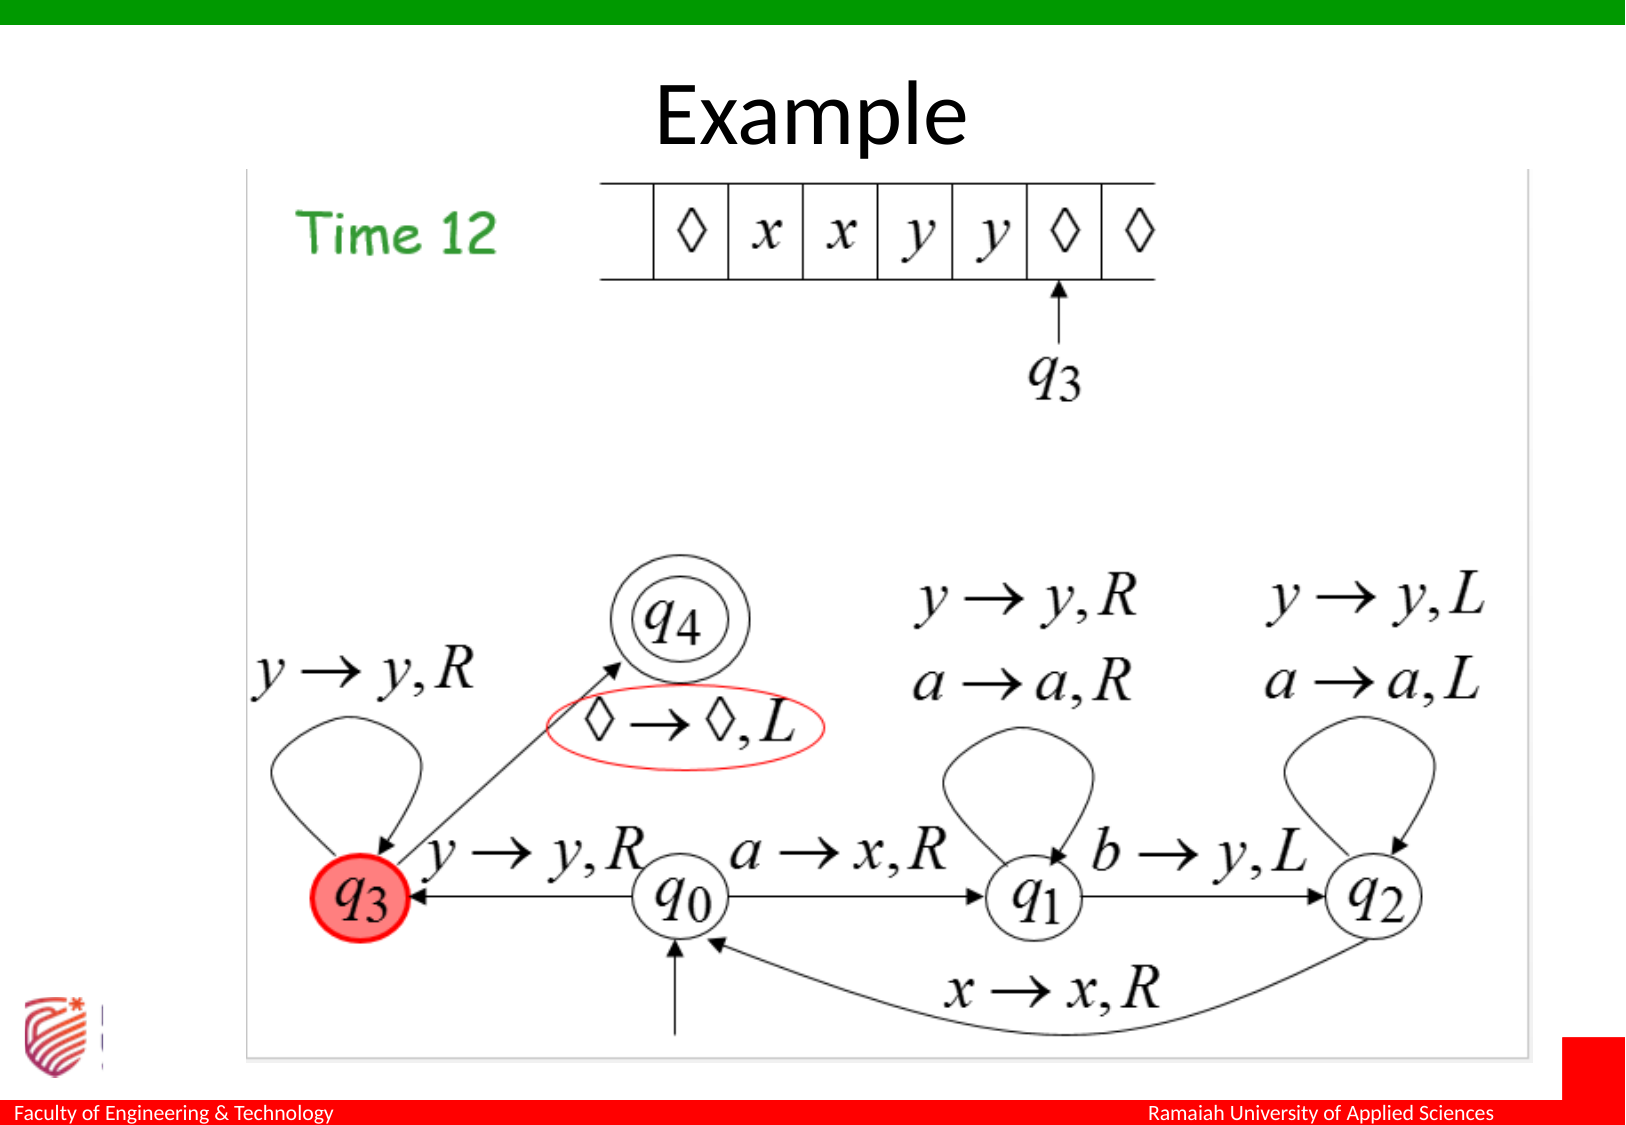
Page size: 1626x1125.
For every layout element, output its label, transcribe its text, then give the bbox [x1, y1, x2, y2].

text_box Example [81, 45, 1544, 233]
picture [24, 997, 104, 1078]
picture [246, 169, 1533, 1063]
